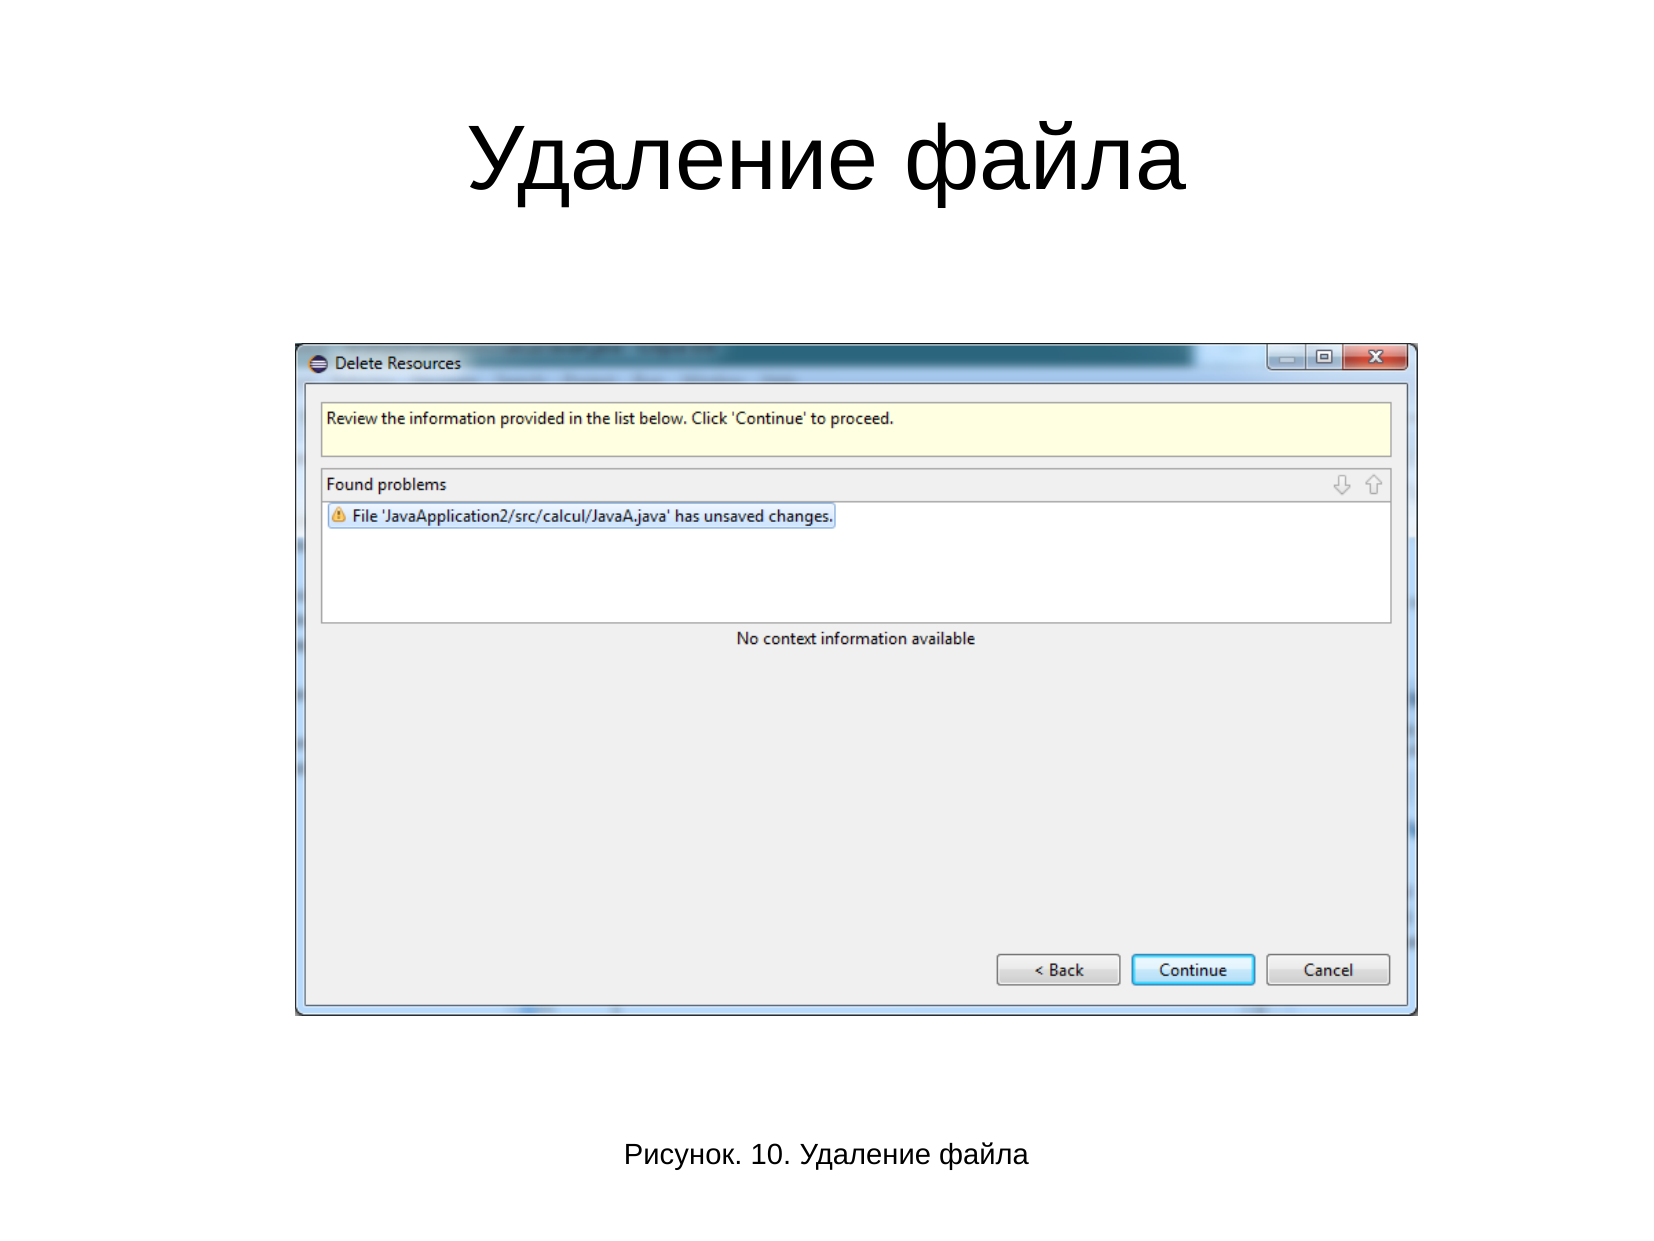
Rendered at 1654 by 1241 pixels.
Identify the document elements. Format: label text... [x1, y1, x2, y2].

title Удаление файла [82, 49, 1571, 257]
text_box Рисунок. 10. Удаление файла [113, 1135, 1540, 1191]
picture [295, 343, 1418, 1017]
